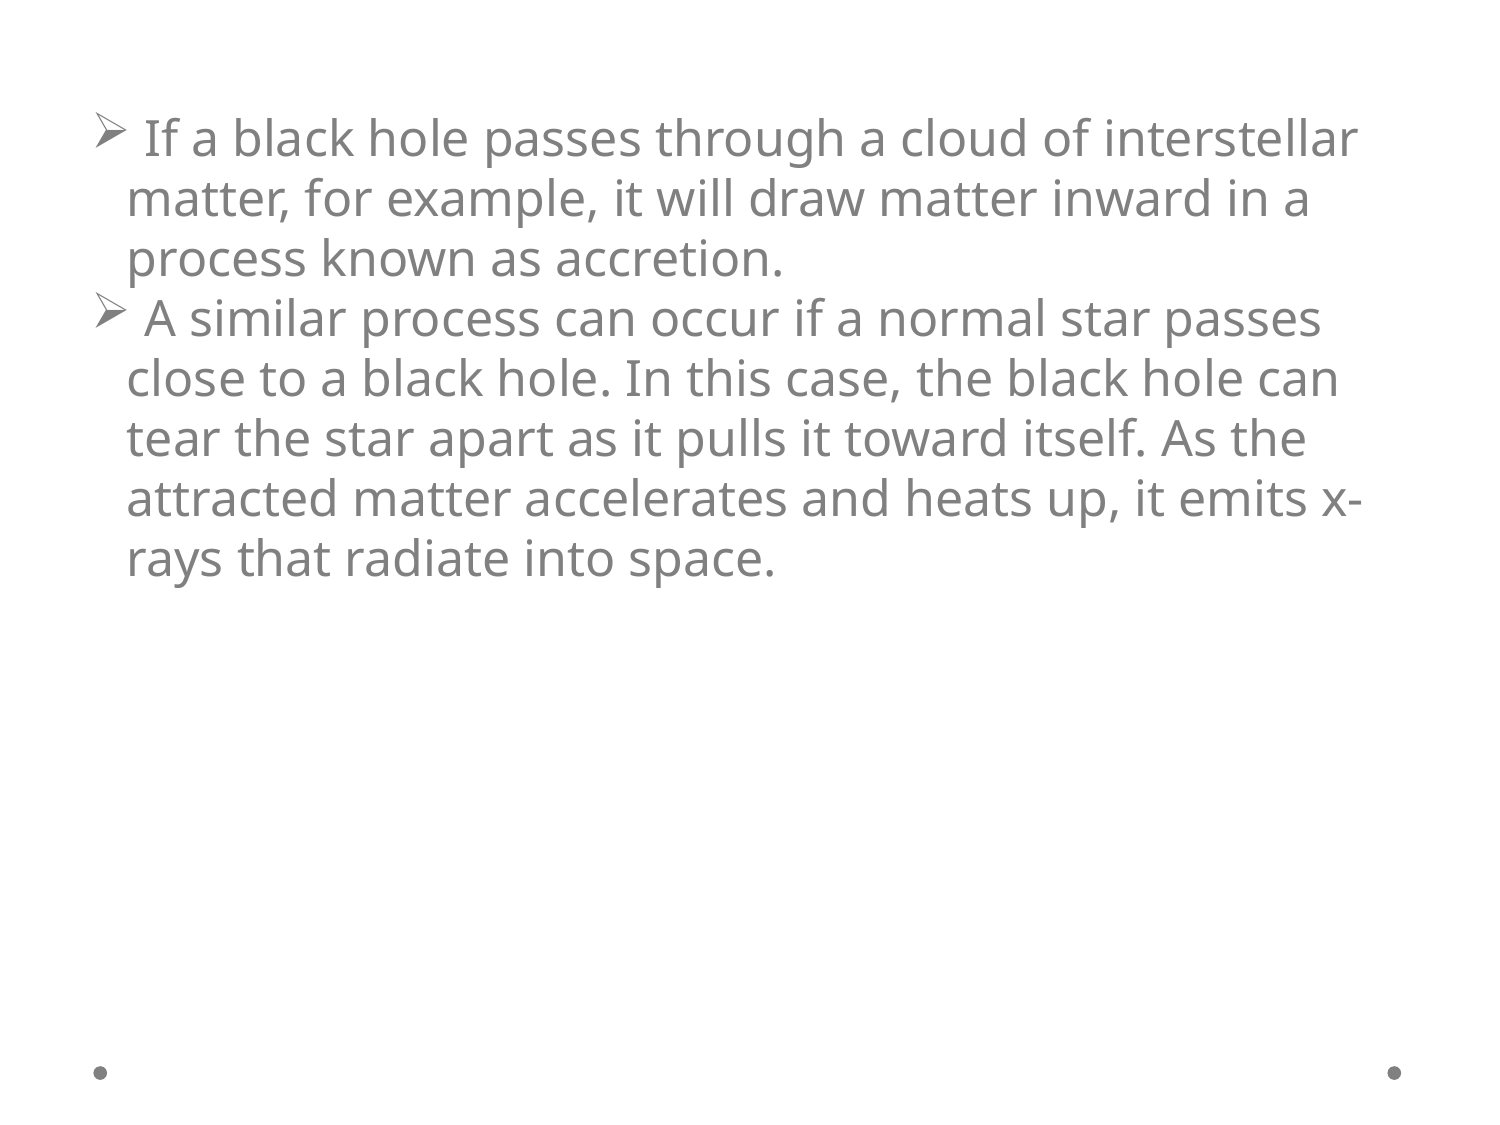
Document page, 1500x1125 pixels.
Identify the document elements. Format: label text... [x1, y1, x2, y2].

text_box If a black hole passes through a cloud of interstellar matter, for example, it will draw matter inward in a process known as accretion. A similar process can occur if a normal star passes close to a black hole. In this case, the black hole can tear the star apart as it pulls it toward itself. As the attracted matter accelerates and heats up, it emits x-rays that radiate into space. [76, 54, 1427, 1023]
